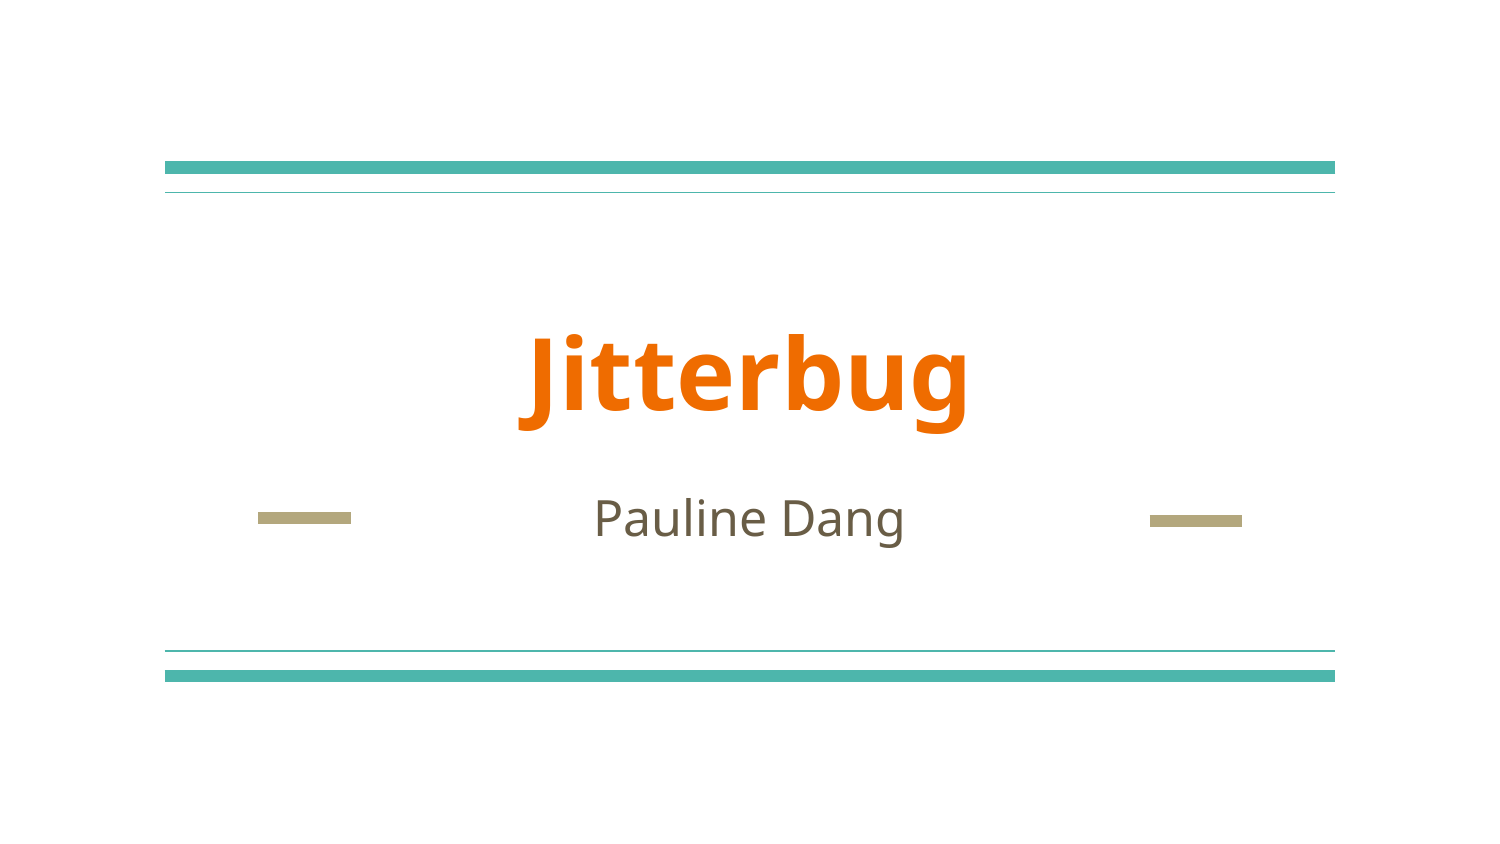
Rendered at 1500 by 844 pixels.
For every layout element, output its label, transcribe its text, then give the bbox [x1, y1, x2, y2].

title Jitterbug [164, 287, 1336, 456]
subtitle Pauline Dang [350, 467, 1150, 598]
